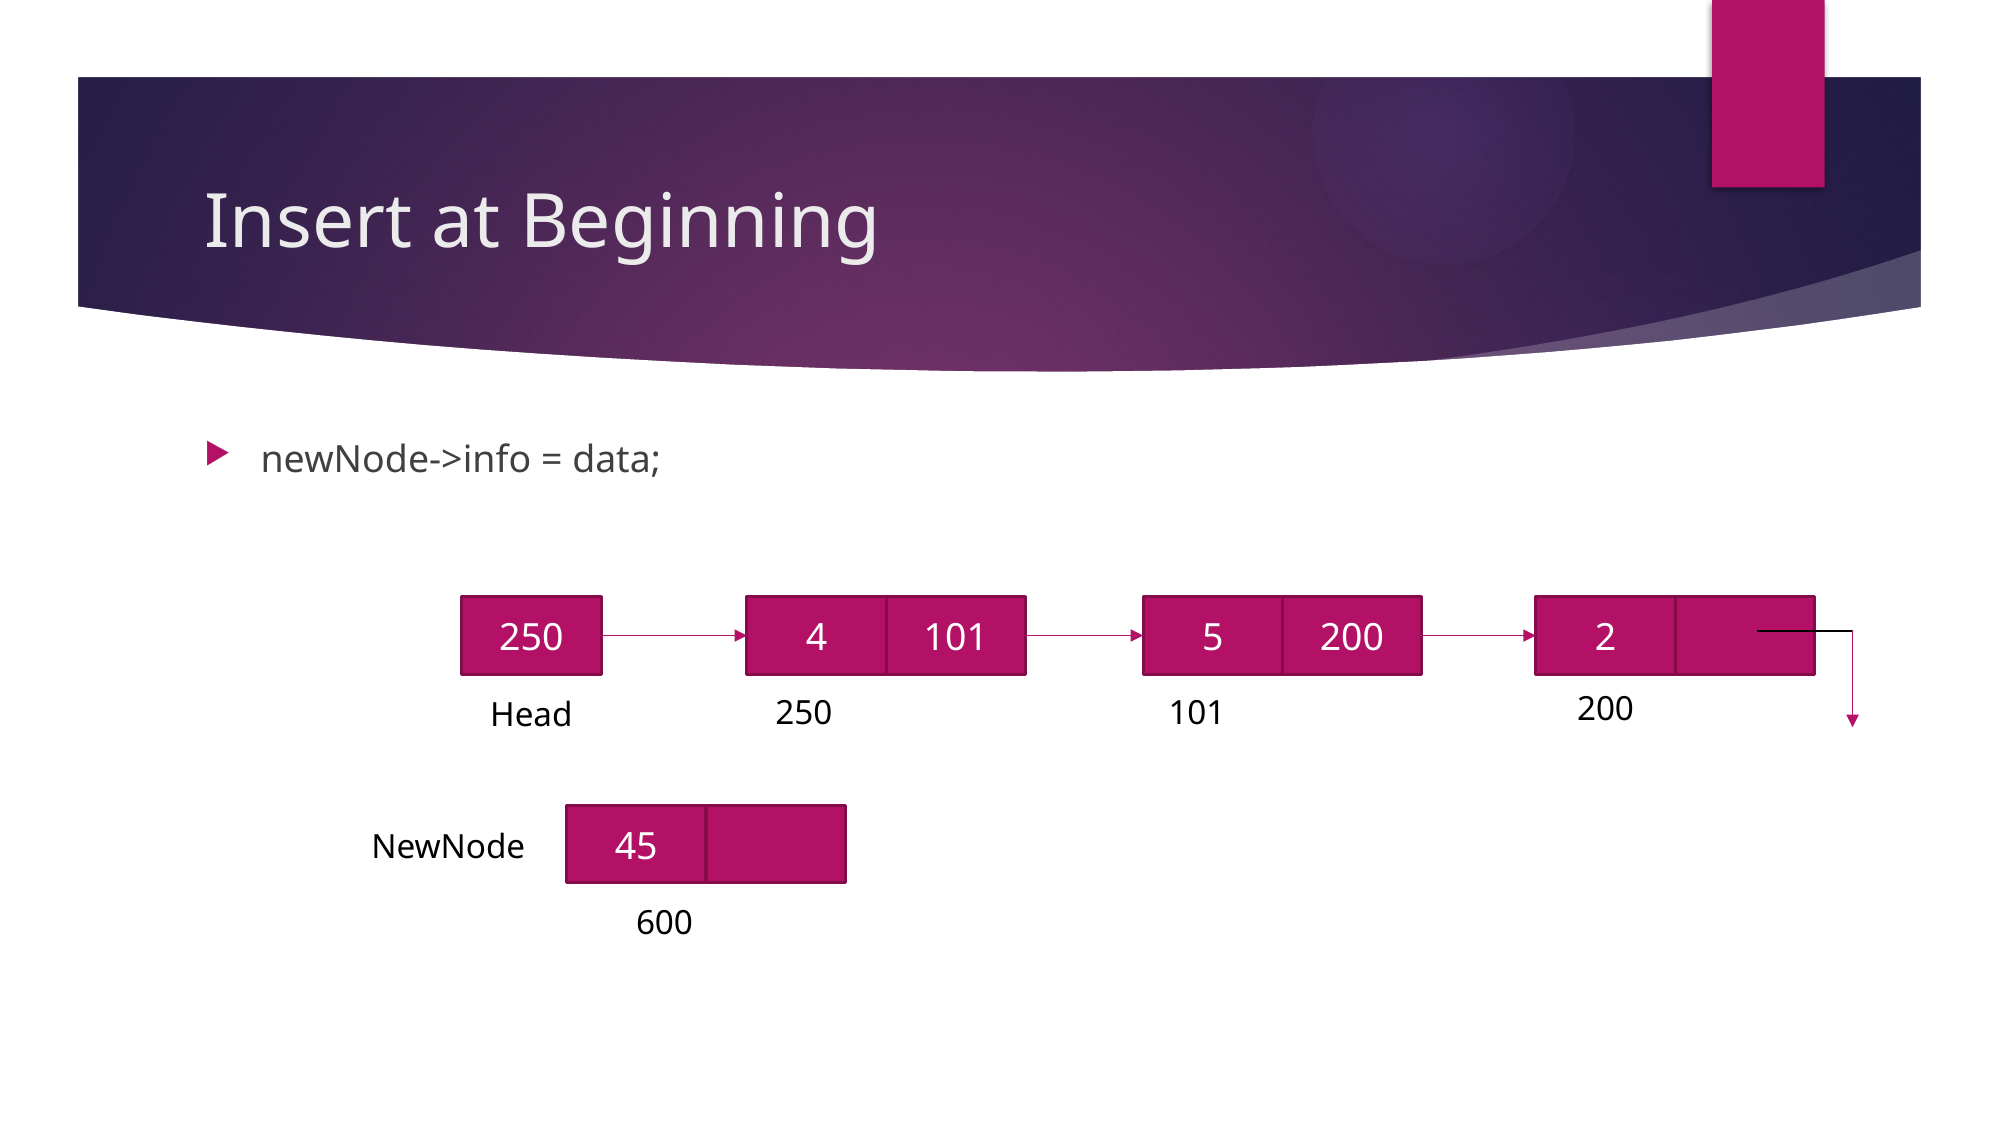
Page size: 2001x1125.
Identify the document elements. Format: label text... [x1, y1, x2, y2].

text_box 600 [593, 900, 736, 941]
list newNode->info = data; [189, 427, 1638, 988]
title Insert at Beginning [189, 159, 1627, 276]
text_box 101 [1126, 690, 1268, 731]
text_box [1674, 595, 1816, 676]
text_box Head [460, 692, 603, 733]
text_box 2 [1534, 595, 1674, 676]
text_box 5 [1142, 595, 1281, 676]
text_box NewNode [342, 824, 554, 867]
text_box [704, 804, 847, 884]
text_box 200 [1534, 687, 1677, 728]
text_box 101 [885, 595, 1027, 676]
text_box 45 [565, 804, 704, 884]
text_box 4 [745, 595, 885, 676]
text_box 200 [1281, 595, 1423, 676]
text_box 250 [733, 690, 875, 731]
text_box 250 [460, 595, 603, 676]
